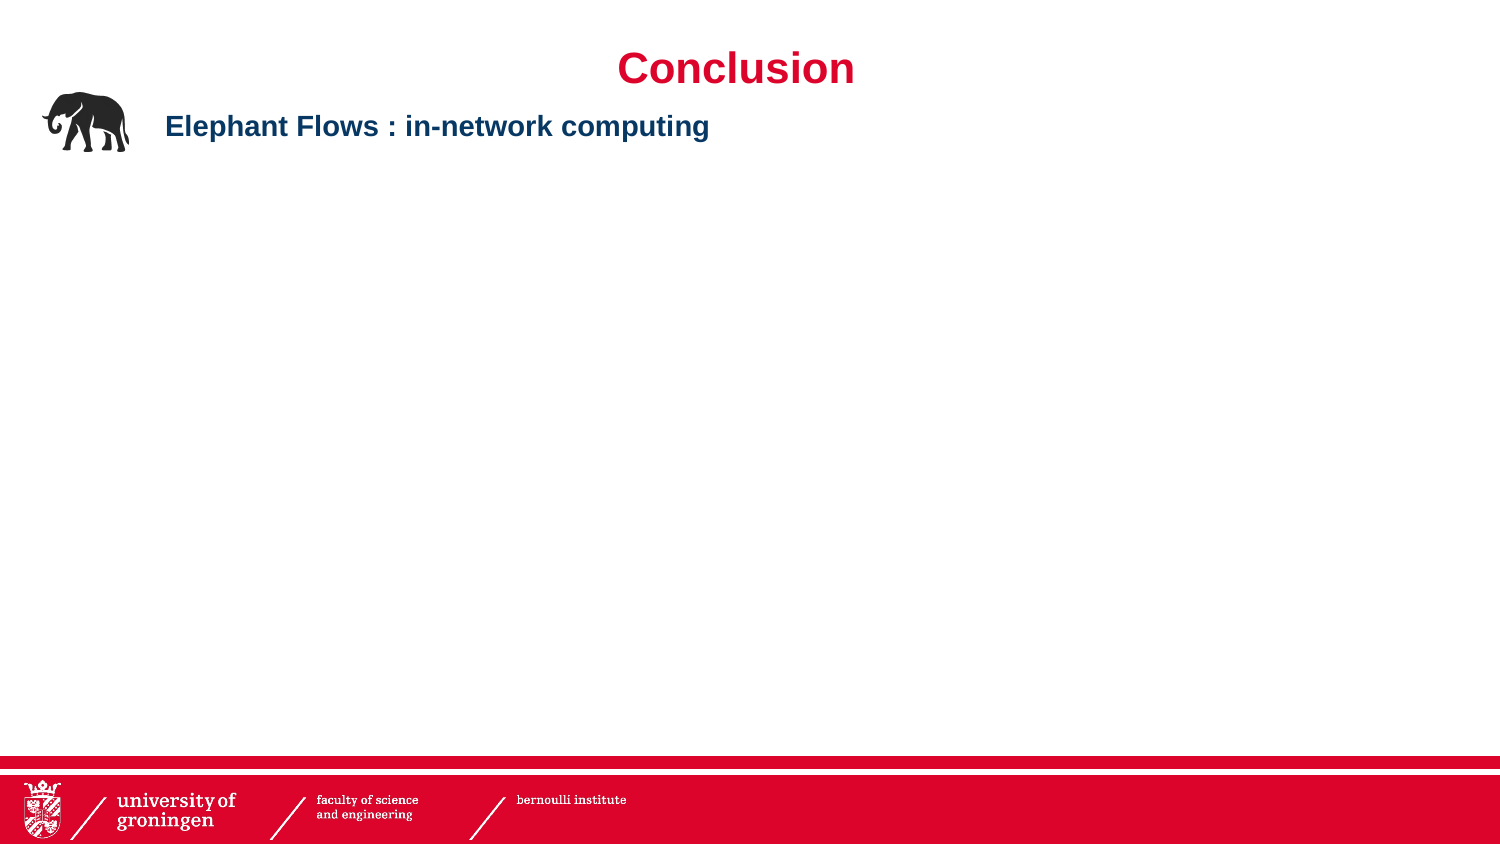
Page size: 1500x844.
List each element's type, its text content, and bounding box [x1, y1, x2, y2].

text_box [42, 92, 766, 159]
text_box [0, 775, 1500, 844]
text_box [0, 757, 1500, 769]
text_box Conclusion [602, 24, 898, 108]
picture [23, 779, 656, 840]
